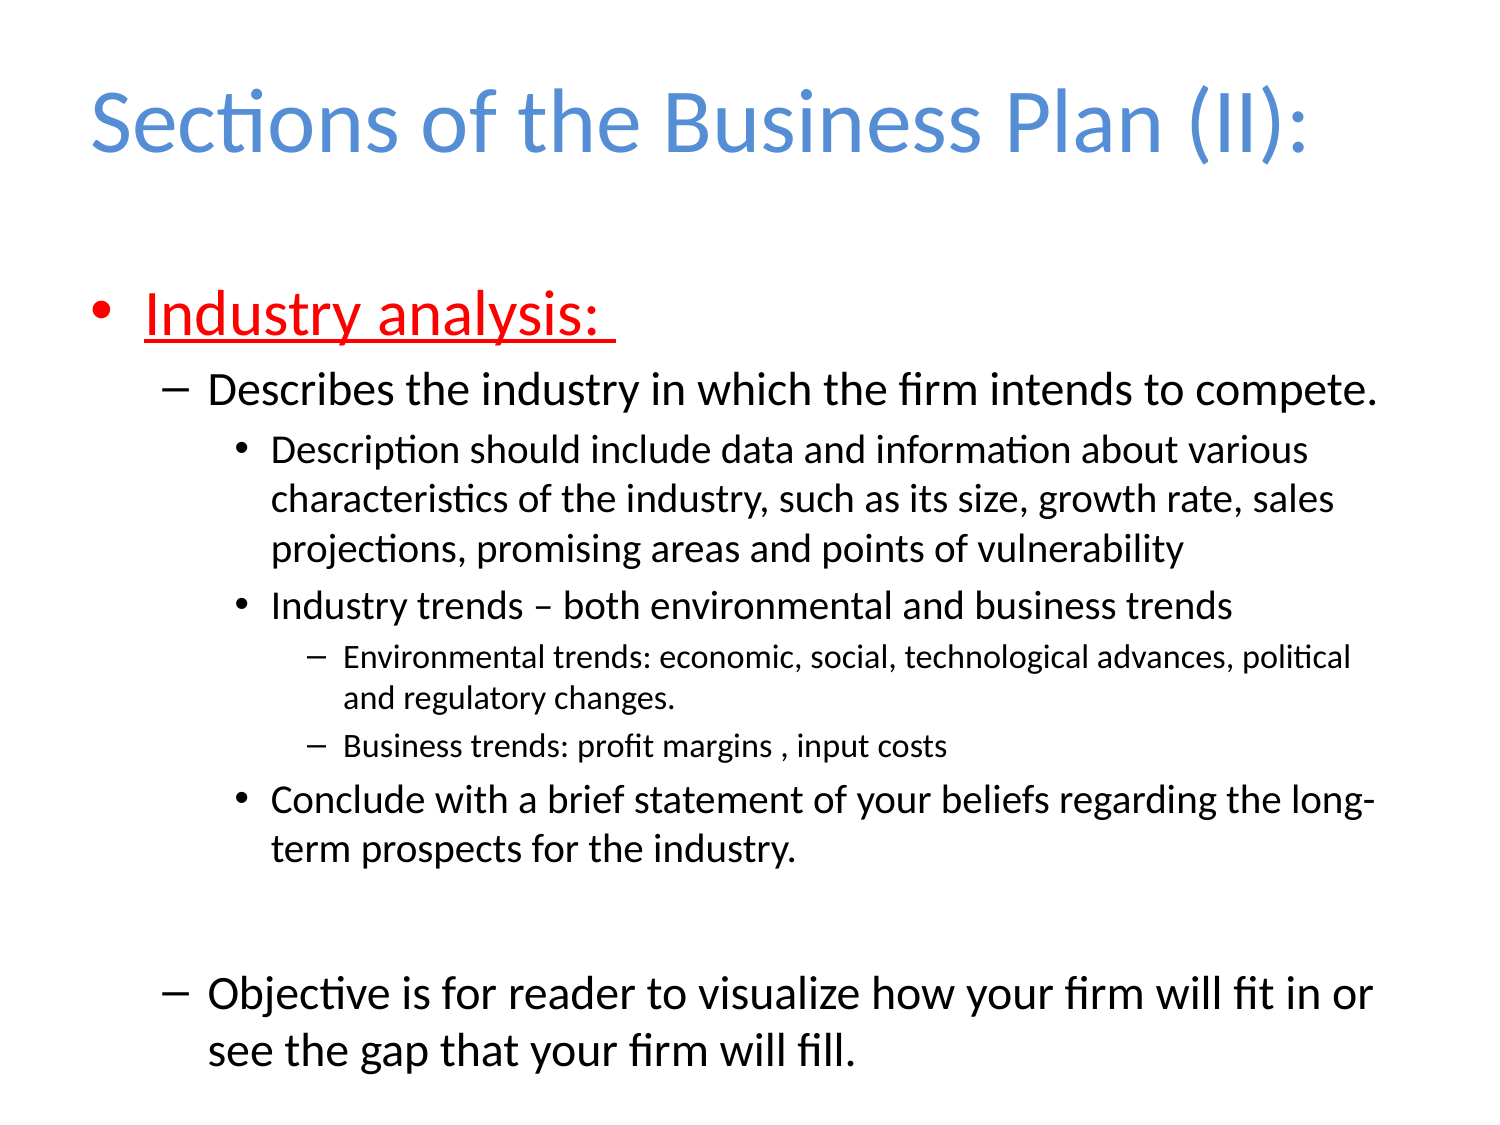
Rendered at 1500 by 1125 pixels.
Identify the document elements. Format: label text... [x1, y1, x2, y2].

list Industry analysis: Describes the industry in which the firm intends to compete. Description should include data and information about various characteristics of the industry, such as its size, growth rate, sales projections, promising areas and points of vulnerability Industry trends – both environmental and business trends Environmental trends: economic, social, technological advances, political and regulatory changes. Business trends: profit margins , input costs Conclude with a brief statement of your beliefs regarding the long-term prospects for the industry. Objective is for reader to visualize how your firm will fit in or see the gap that your firm will fill. [75, 262, 1425, 1088]
title Sections of the Business Plan (II): [75, 45, 1425, 188]
